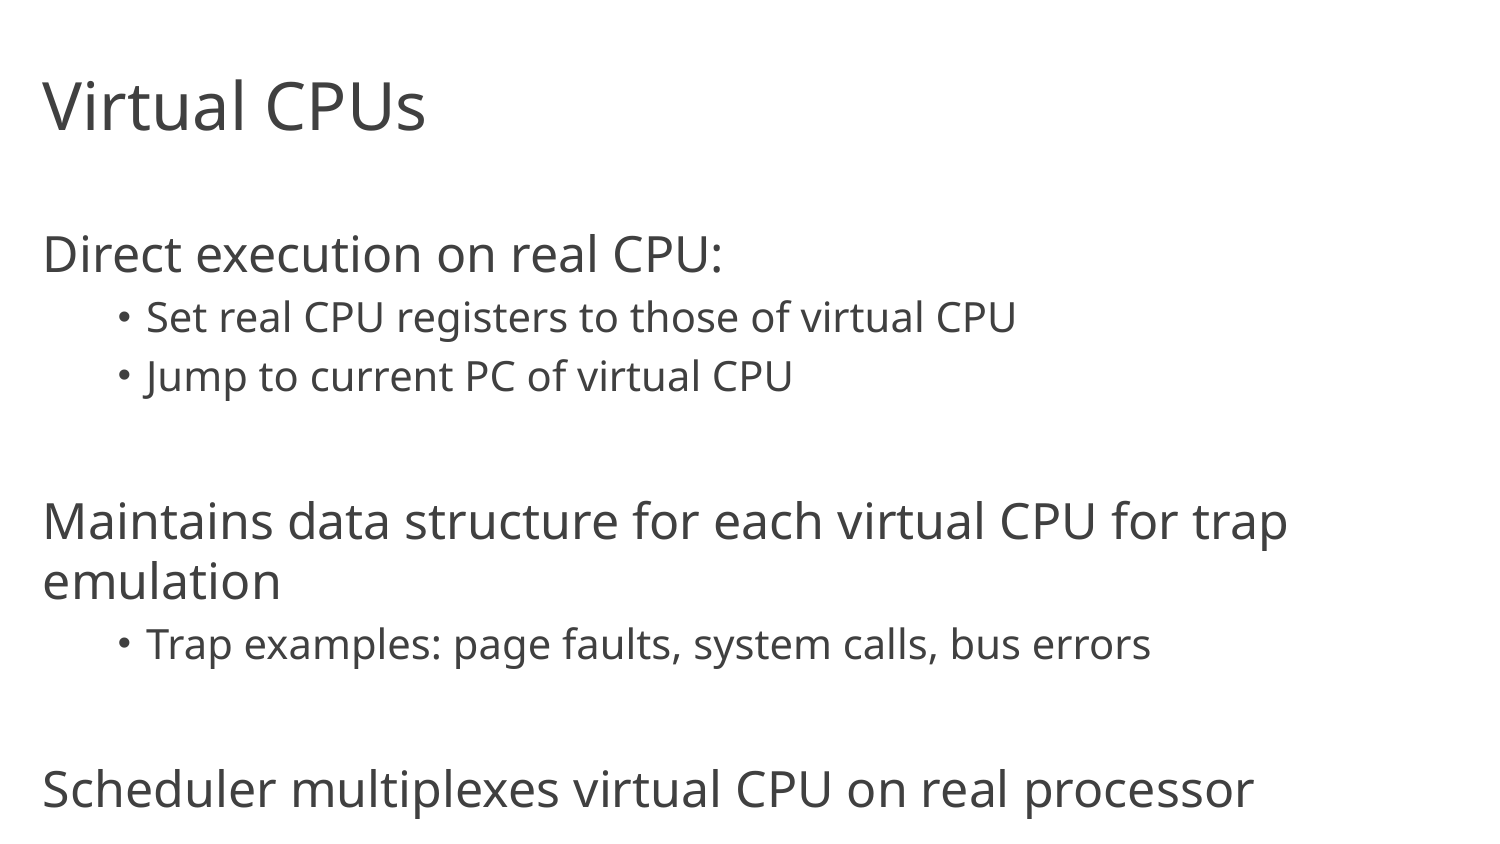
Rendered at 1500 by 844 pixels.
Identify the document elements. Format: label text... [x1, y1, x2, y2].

list Direct execution on real CPU: Set real CPU registers to those of virtual CPU Jump to current PC of virtual CPU Maintains data structure for each virtual CPU for trap emulation Trap examples: page faults, system calls, bus errors Scheduler multiplexes virtual CPU on real processor [27, 215, 1480, 773]
title Virtual CPUs [27, 33, 1480, 175]
